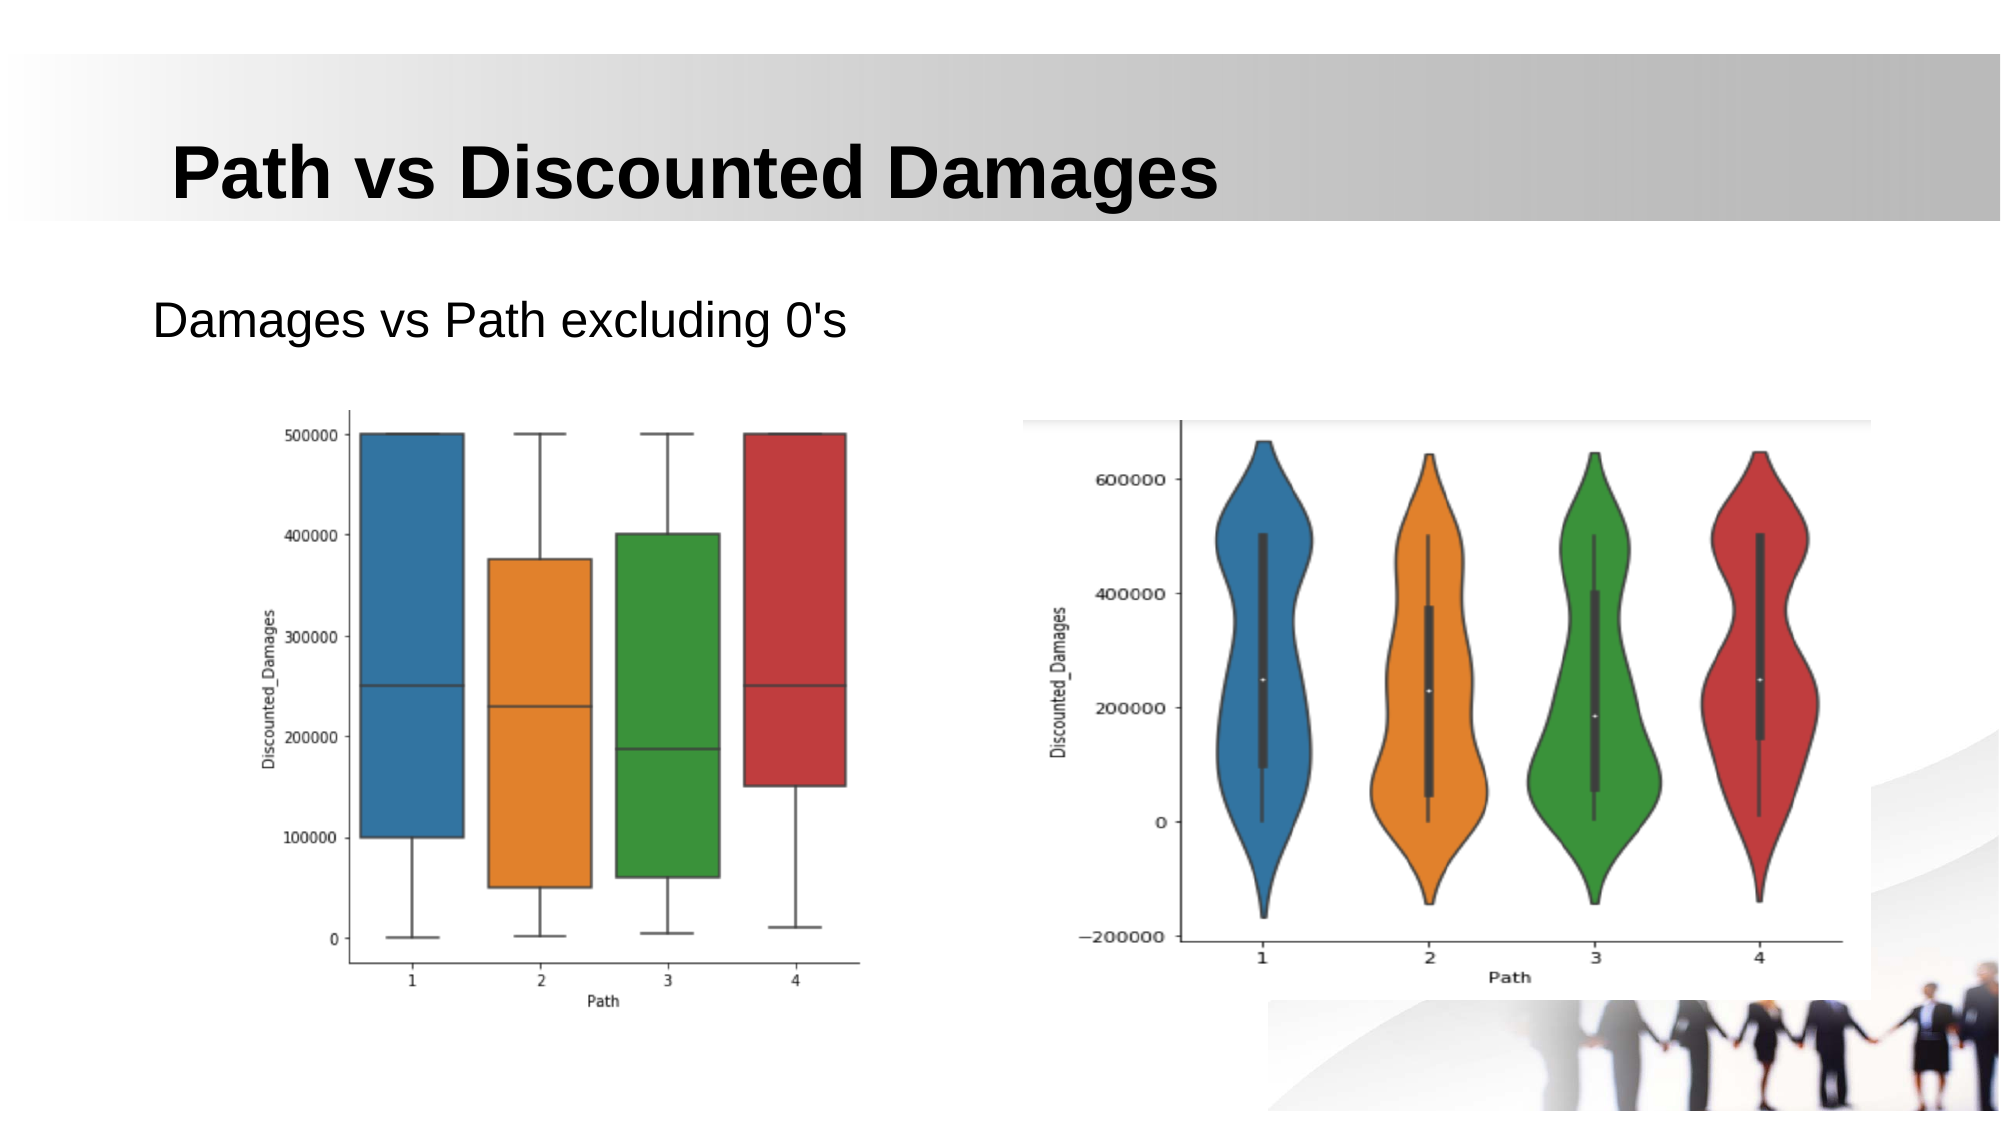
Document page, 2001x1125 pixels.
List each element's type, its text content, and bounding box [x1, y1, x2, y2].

title Path vs Discounted Damages [137, 59, 1864, 278]
picture [1268, 728, 1999, 1111]
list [1023, 419, 1871, 1000]
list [239, 410, 883, 1016]
list Damages vs Path excluding 0's [137, 275, 985, 356]
